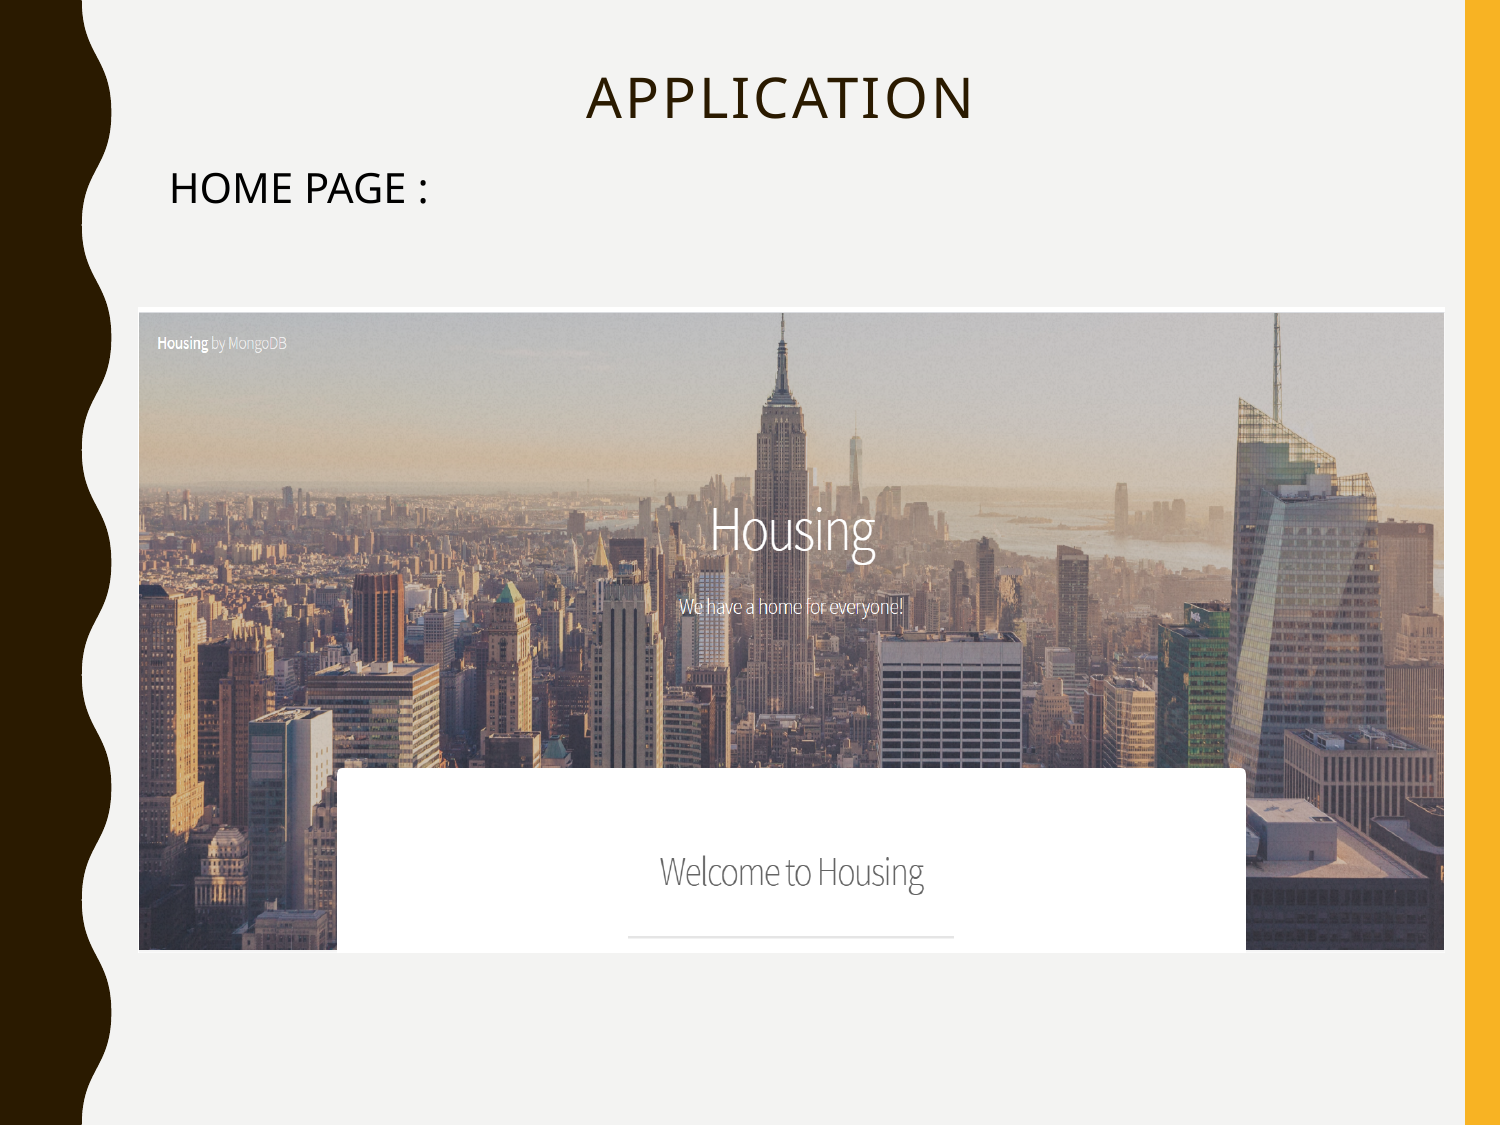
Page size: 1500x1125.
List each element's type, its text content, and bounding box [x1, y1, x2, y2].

text_box HOME PAGE : [153, 154, 536, 220]
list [138, 307, 1445, 953]
title application [154, 62, 1407, 307]
